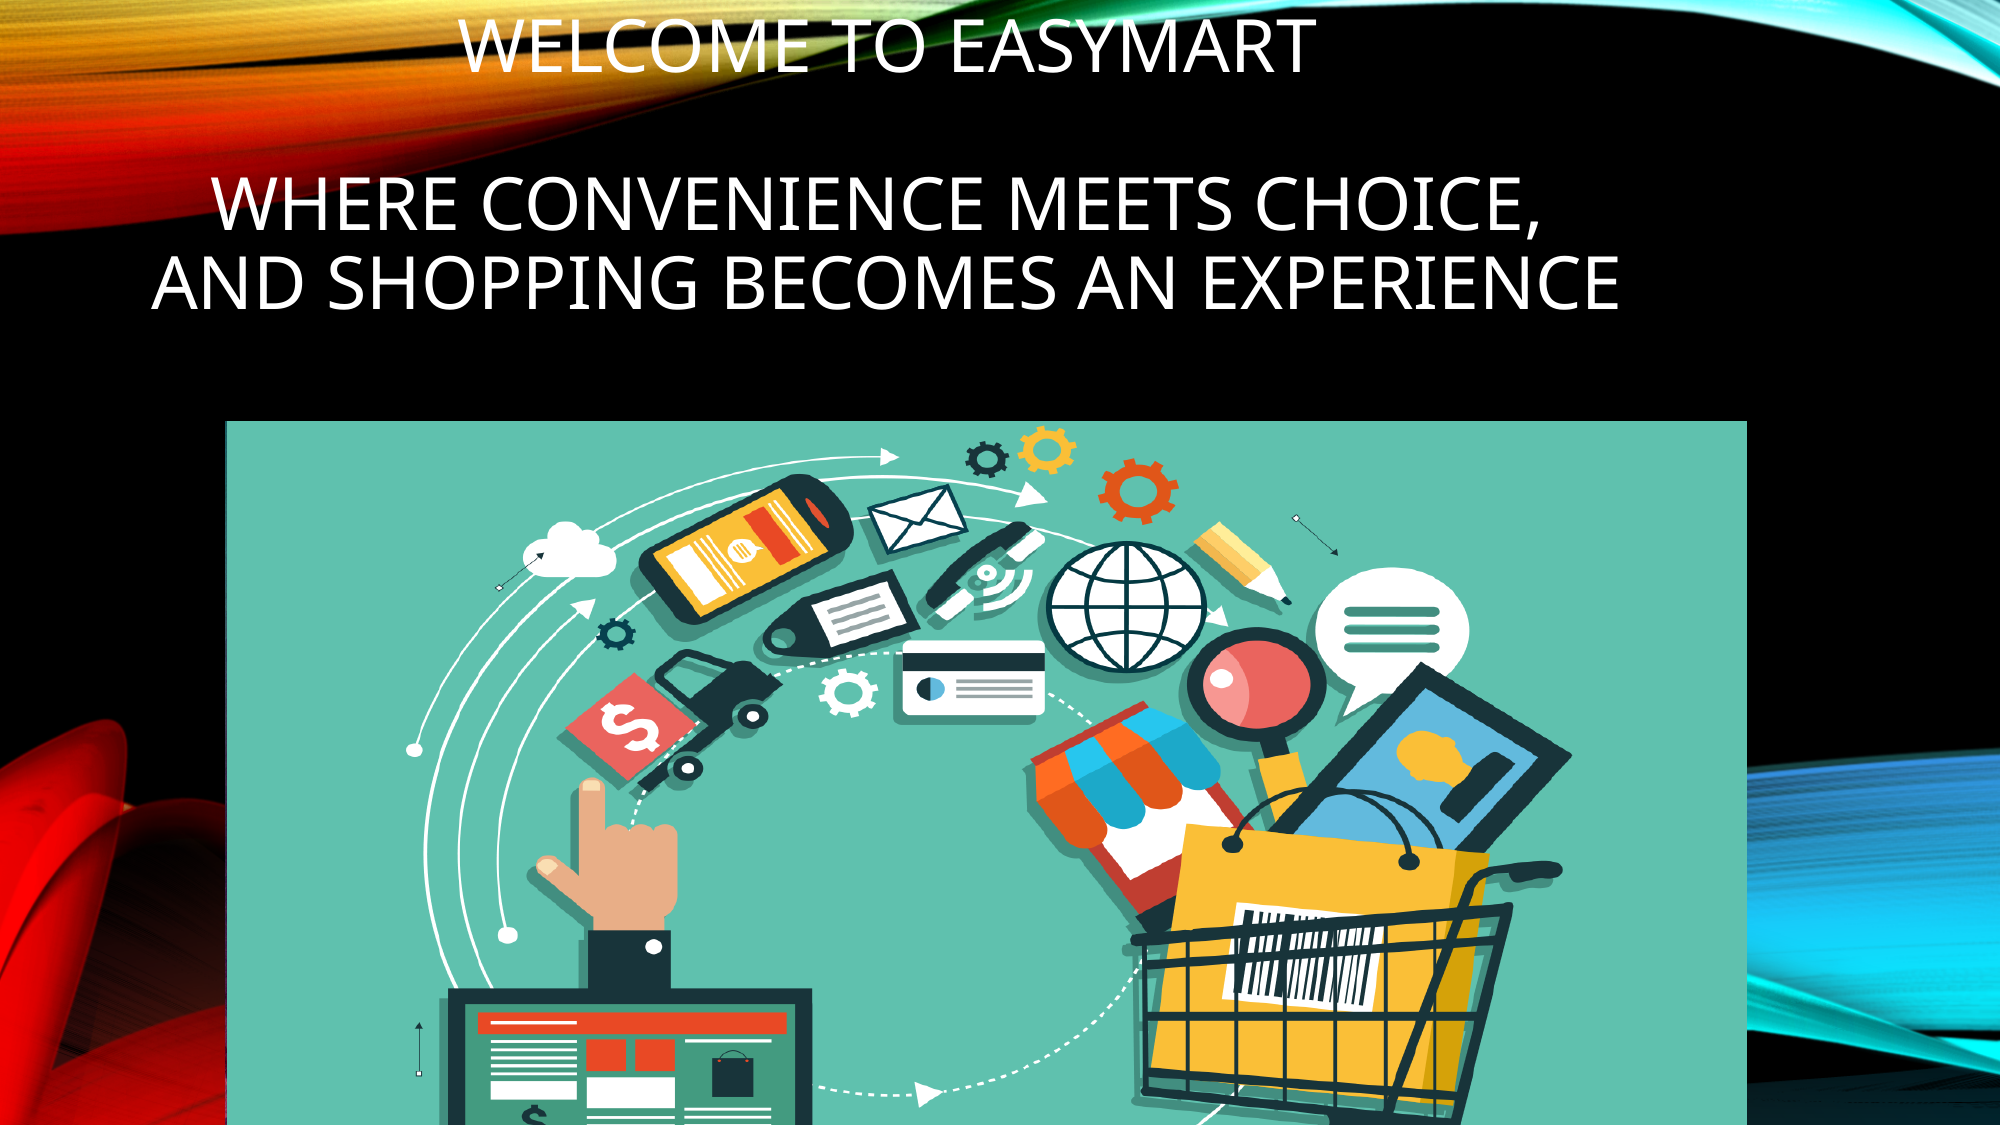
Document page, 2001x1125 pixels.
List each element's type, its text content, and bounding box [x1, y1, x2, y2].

picture [1775, 0, 2000, 237]
picture [0, 421, 2000, 1125]
title Welcome to EASYMART where convenience meets choice, and shopping becomes an experience [0, 0, 1775, 422]
